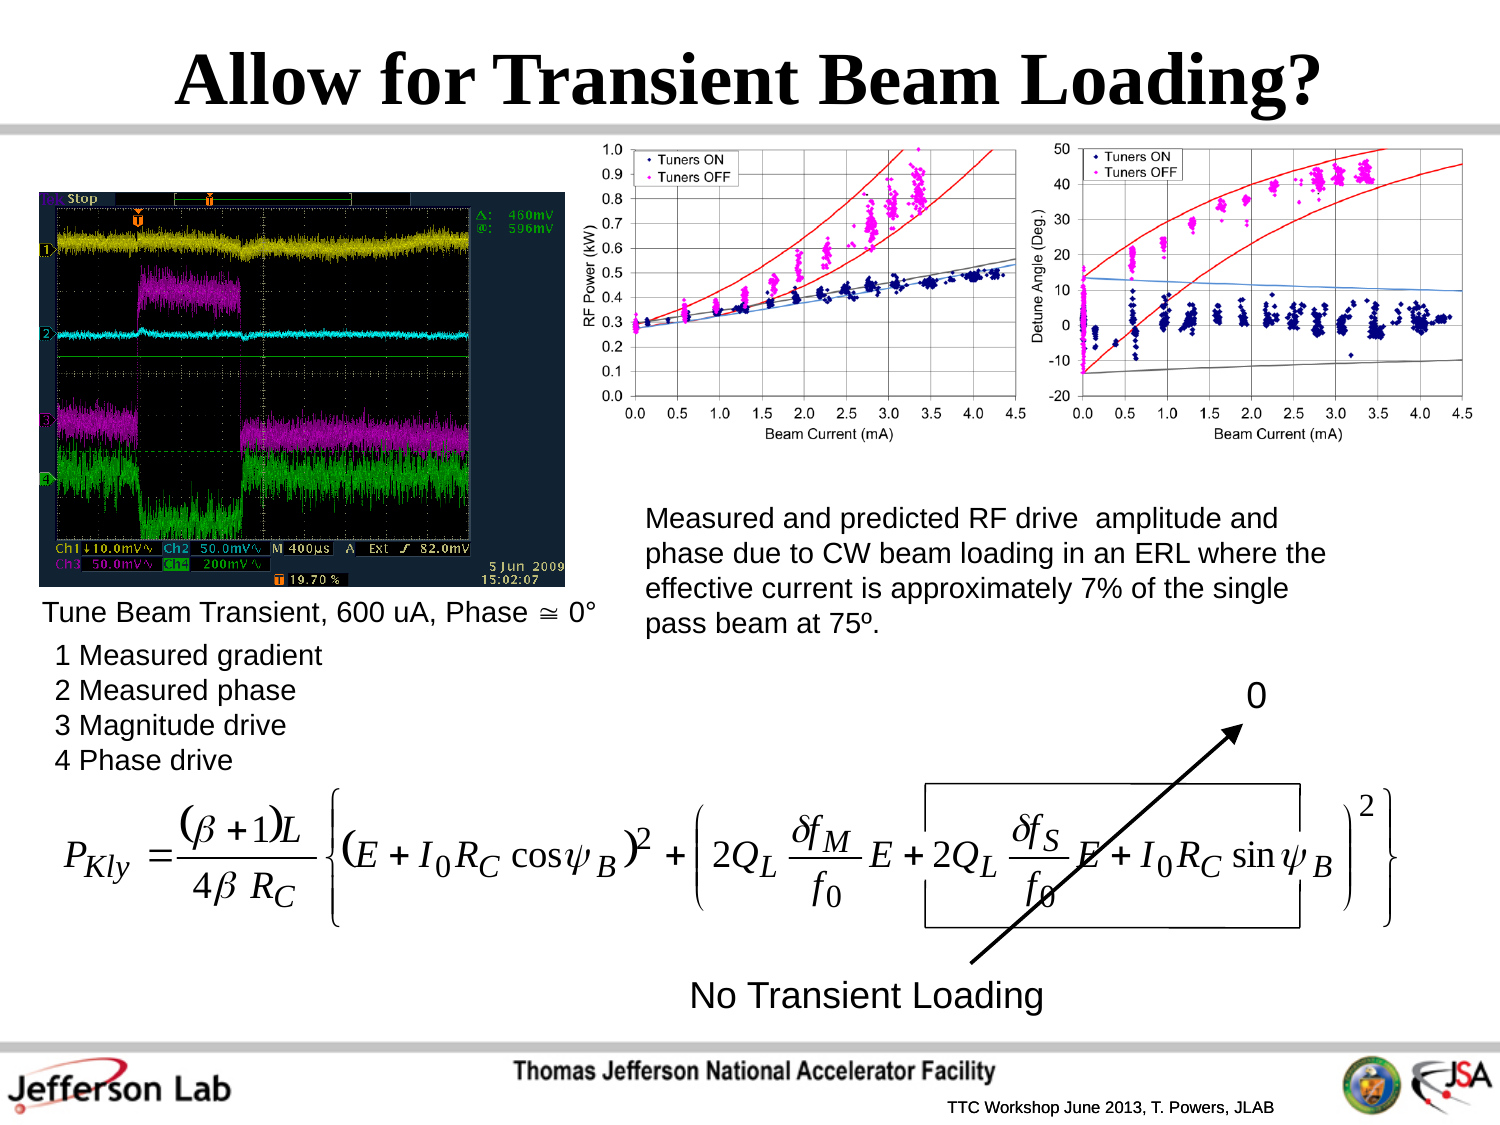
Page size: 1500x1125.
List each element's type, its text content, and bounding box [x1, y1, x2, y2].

text_box Measured and predicted RF drive amplitude and phase due to CW beam loading in an ERL where the effective current is approximately 7% of the single pass beam at 75º. [630, 492, 1374, 648]
text_box Tune Beam Transient, 600 uA, Phase  0° [27, 586, 664, 672]
text_box 1 Measured gradient 2 Measured phase 3 Magnitude drive 4 Phase drive [39, 672, 346, 784]
picture [0, 0, 1500, 1125]
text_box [1304, 780, 1408, 936]
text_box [924, 663, 1301, 964]
text_box No Transient Loading [674, 963, 1267, 1024]
title Allow for Transient Beam Loading? [112, 12, 1388, 138]
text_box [56, 780, 919, 936]
